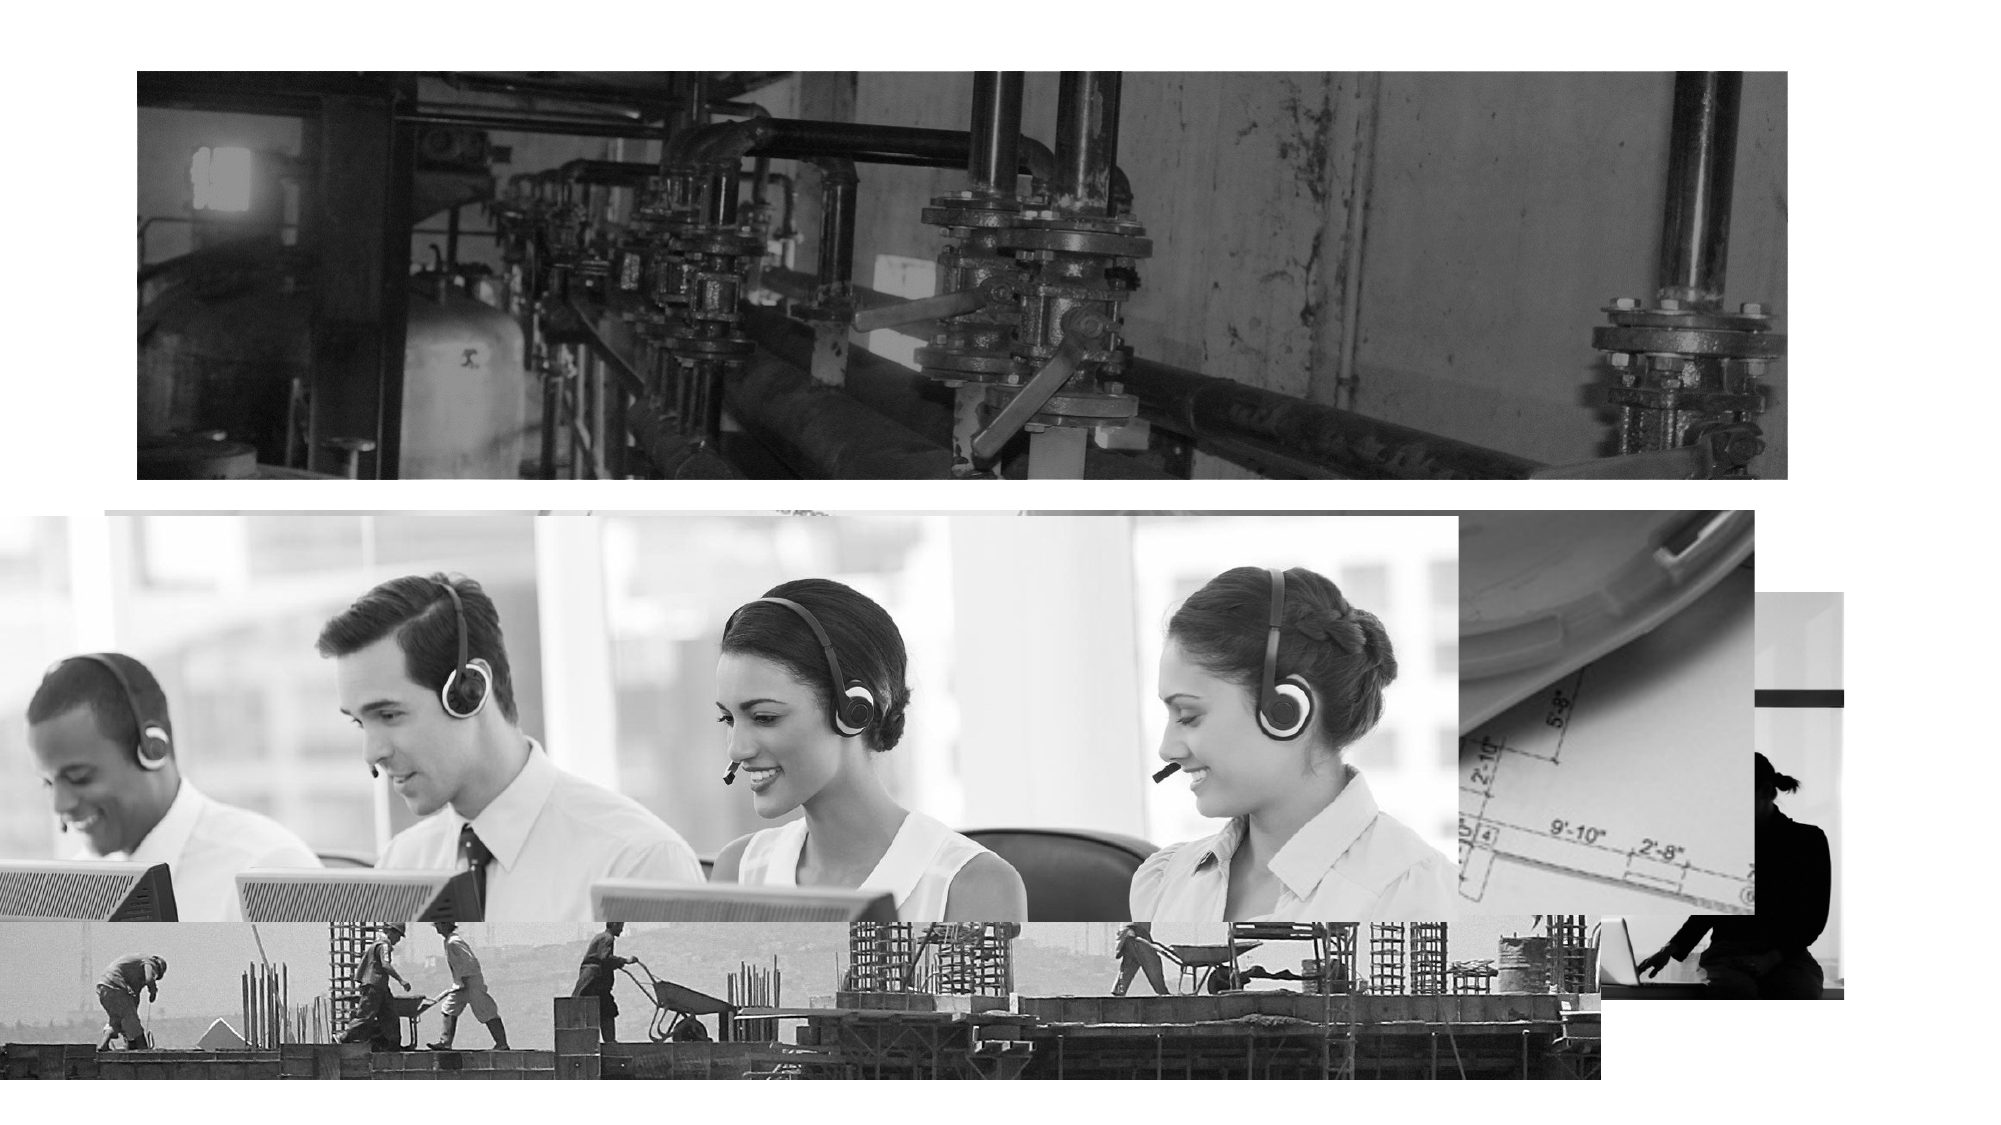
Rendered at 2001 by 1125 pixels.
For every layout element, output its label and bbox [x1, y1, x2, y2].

picture [137, 71, 1788, 480]
picture [0, 510, 1845, 1080]
